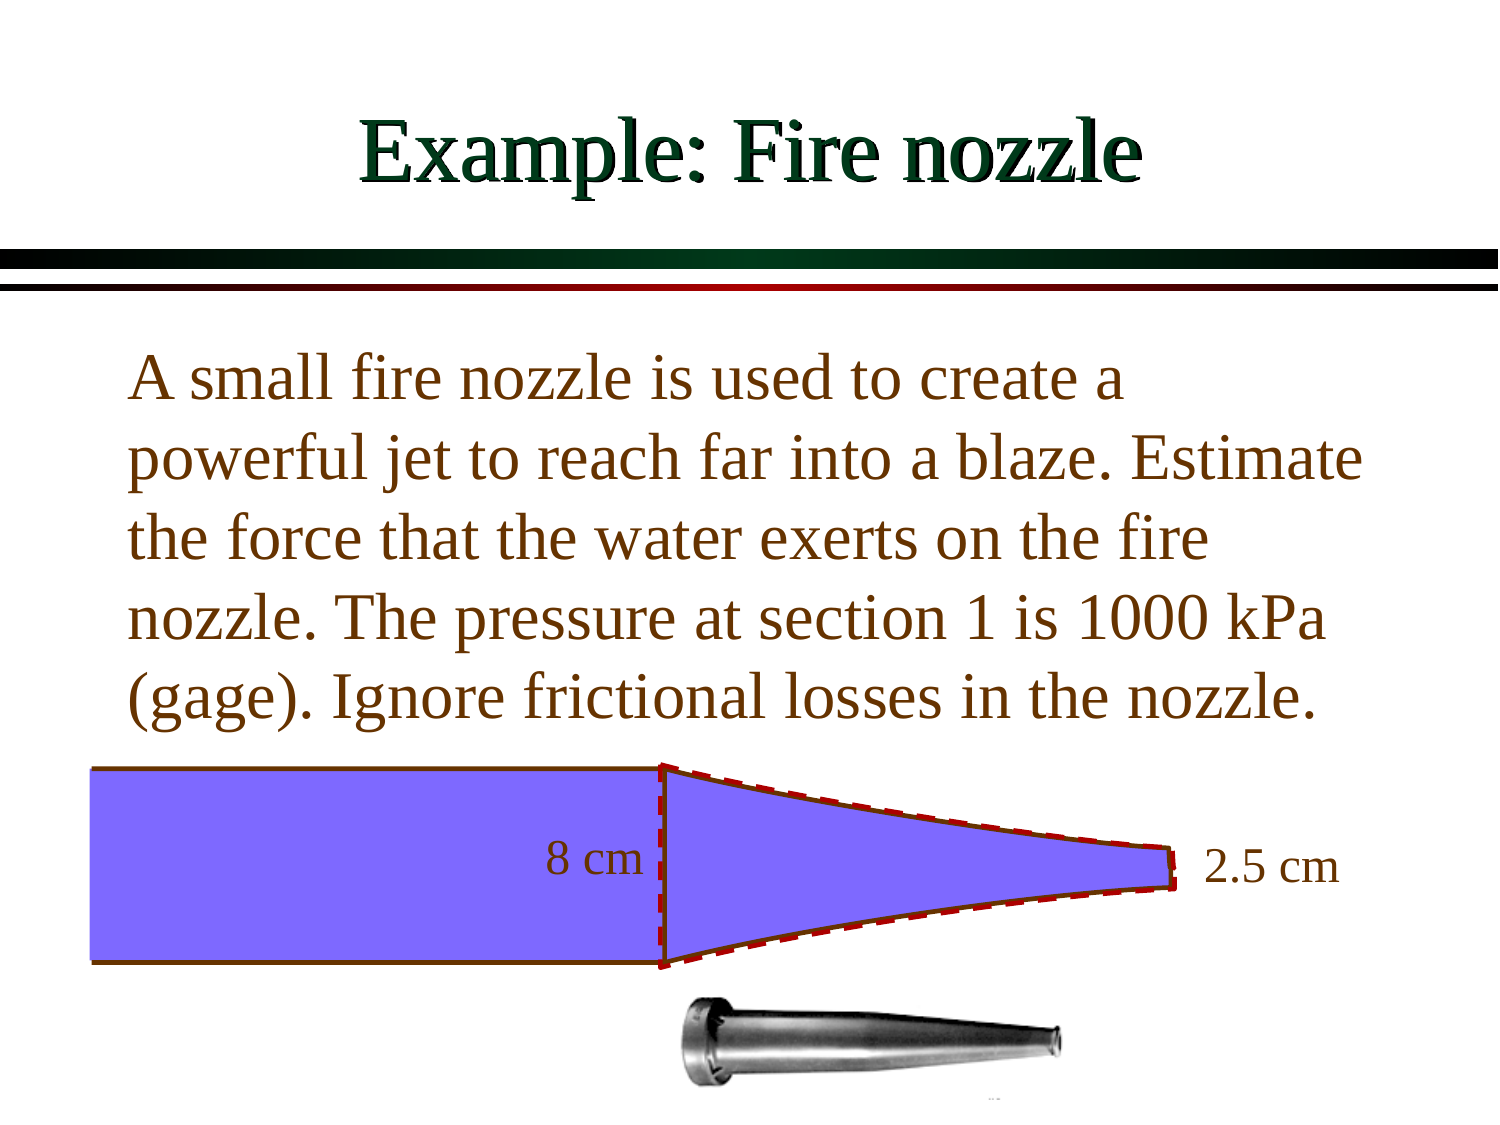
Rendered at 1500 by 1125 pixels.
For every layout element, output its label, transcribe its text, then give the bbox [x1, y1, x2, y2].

text_box [660, 764, 1175, 968]
list A small fire nozzle is used to create a powerful jet to reach far into a blaze. Estimate the force that the water exerts on the fire nozzle. The pressure at section 1 is 1000 kPa (gage). Ignore frictional losses in the nozzle. [112, 324, 1388, 1001]
text_box 8 cm [530, 817, 660, 892]
picture [674, 982, 1069, 1101]
title Example: Fire nozzle [112, 49, 1388, 238]
text_box 2.5 cm [1189, 825, 1356, 901]
text_box [89, 768, 112, 961]
